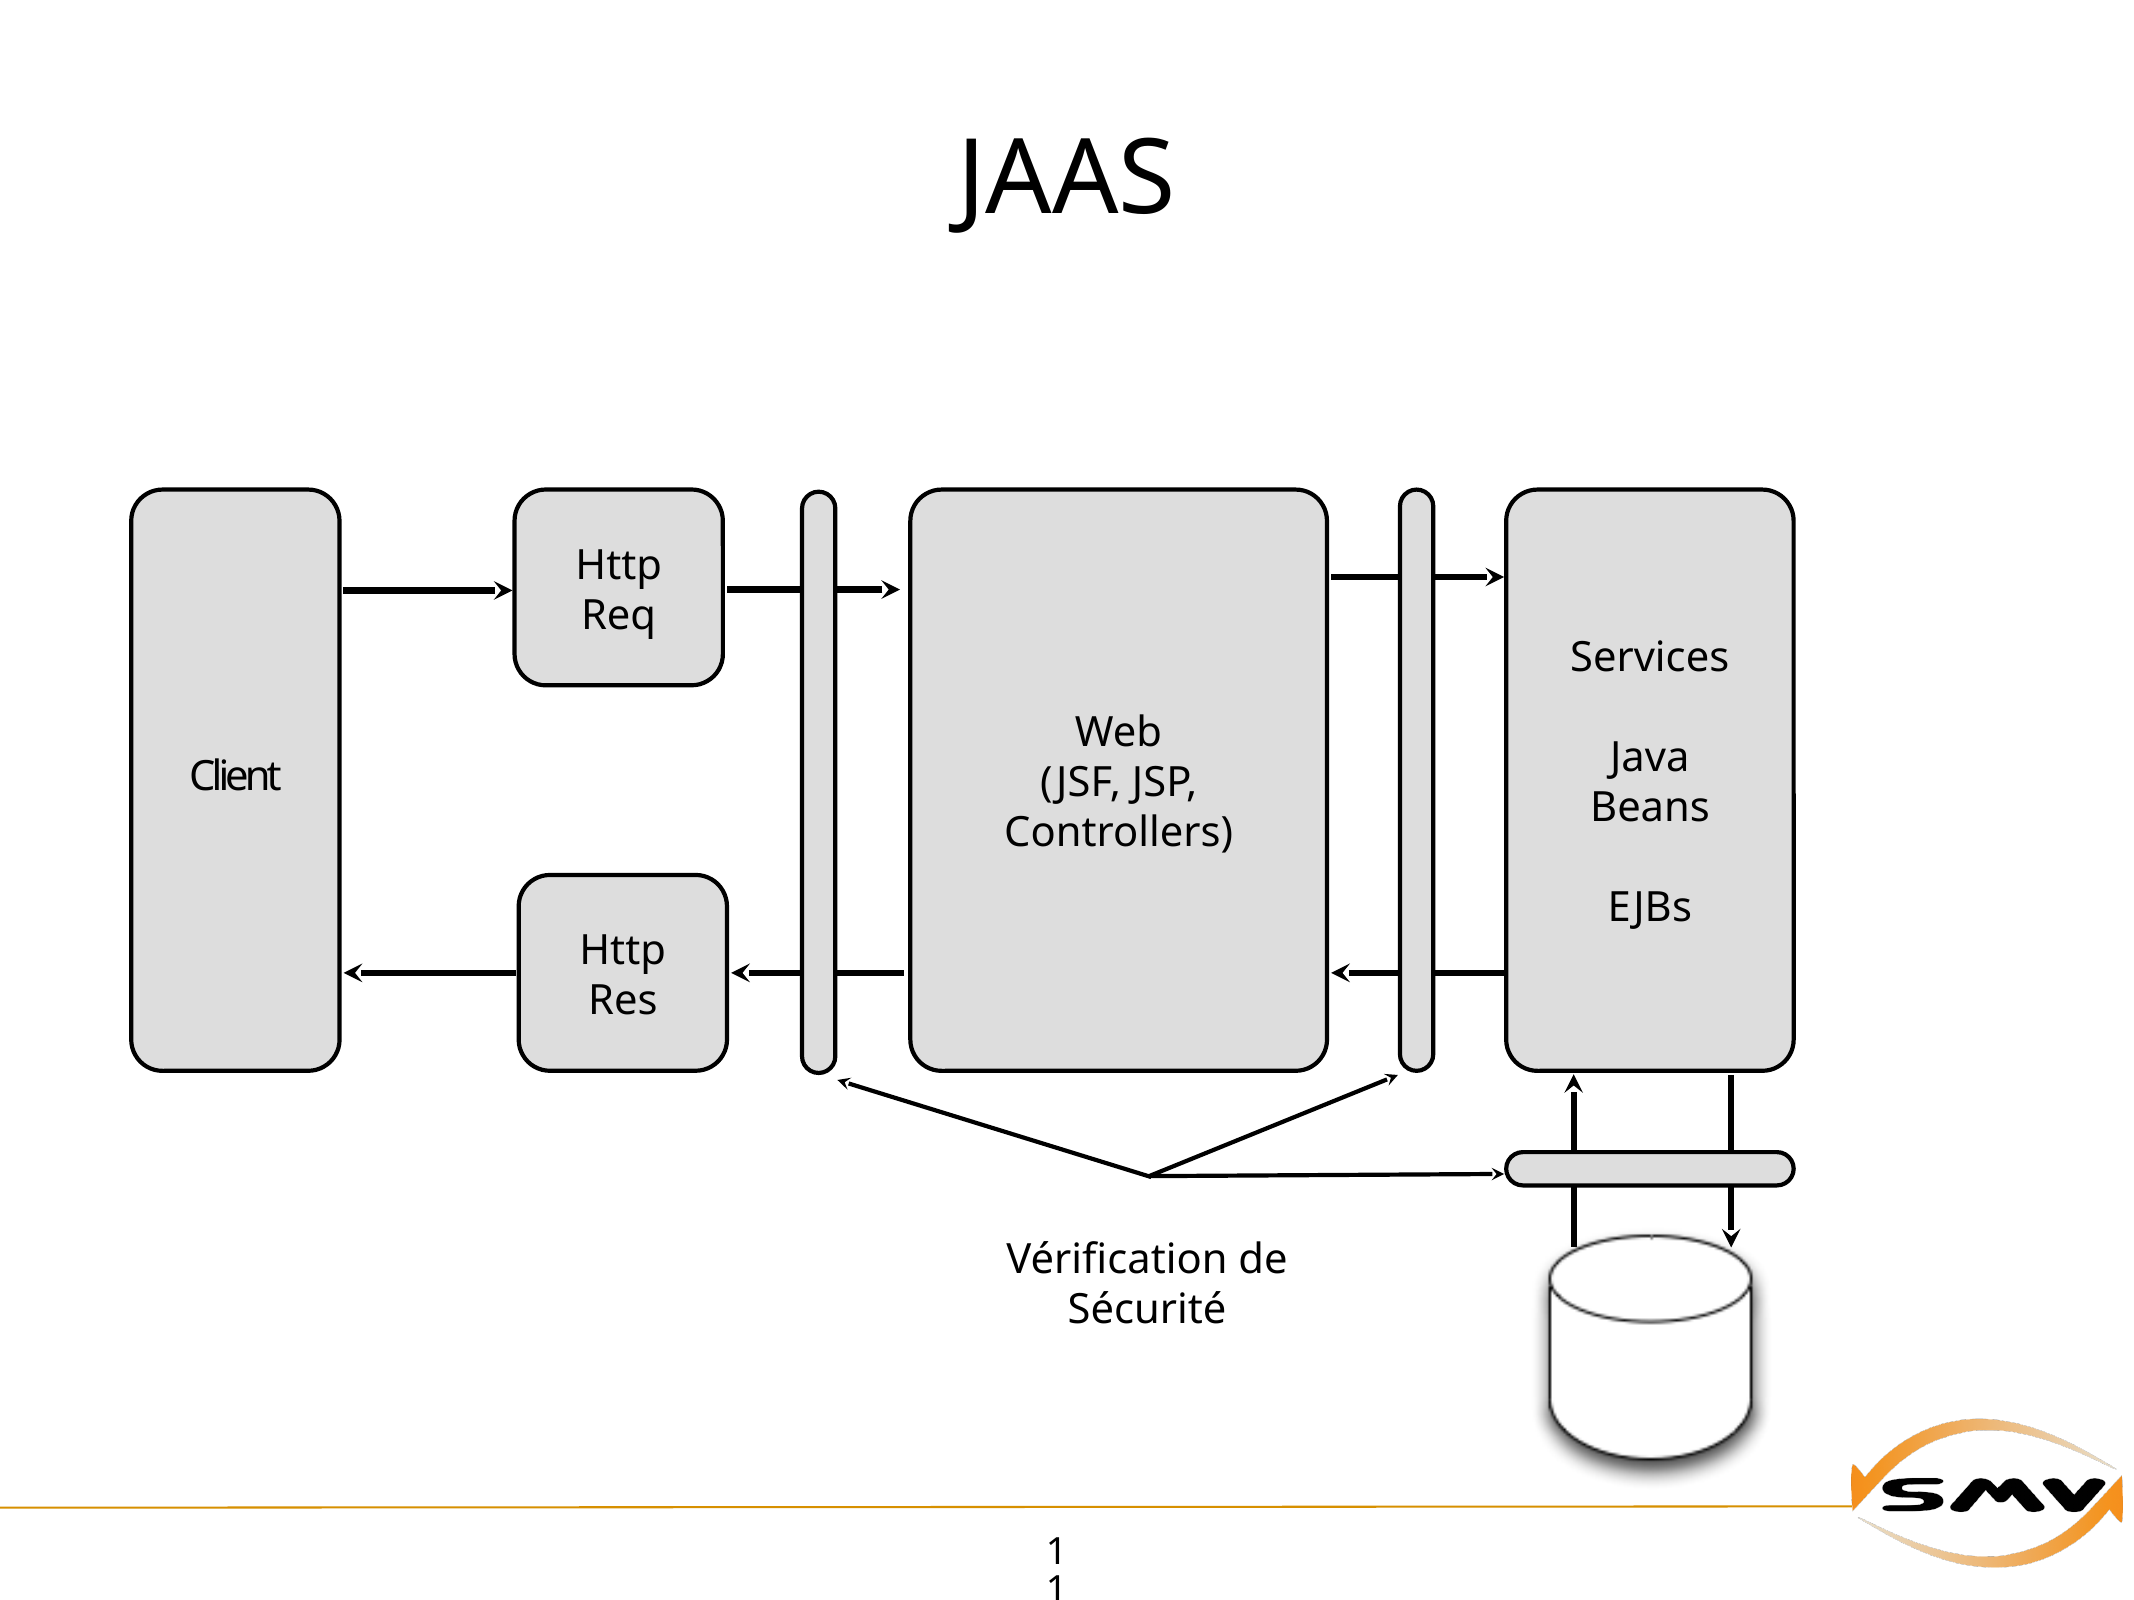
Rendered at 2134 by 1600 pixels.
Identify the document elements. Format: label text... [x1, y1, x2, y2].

text_box [887, 583, 901, 596]
title JAAS [207, 41, 1926, 303]
text_box Web (JSF, JSP, Controllers) [910, 489, 1328, 1071]
text_box [1506, 1152, 1794, 1186]
text_box [500, 584, 513, 597]
text_box [1567, 1074, 1580, 1087]
text_box Http Res [518, 874, 728, 1071]
text_box [1384, 1073, 1398, 1086]
text_box Services Java Beans EJBs [1506, 489, 1794, 1071]
text_box [837, 1077, 852, 1090]
text_box Http Req [514, 489, 723, 686]
picture [1851, 1416, 2123, 1588]
text_box Vérification de Sécurité [998, 1223, 1296, 1341]
text_box [343, 966, 357, 980]
picture [1522, 1218, 1778, 1497]
text_box [1491, 1167, 1505, 1181]
text_box Client [131, 489, 340, 1071]
text_box [731, 966, 744, 980]
text_box [1331, 966, 1344, 980]
slide_number 11 [1036, 1518, 1095, 1580]
text_box [1399, 489, 1434, 1071]
text_box [802, 491, 836, 1073]
text_box [1491, 570, 1505, 584]
